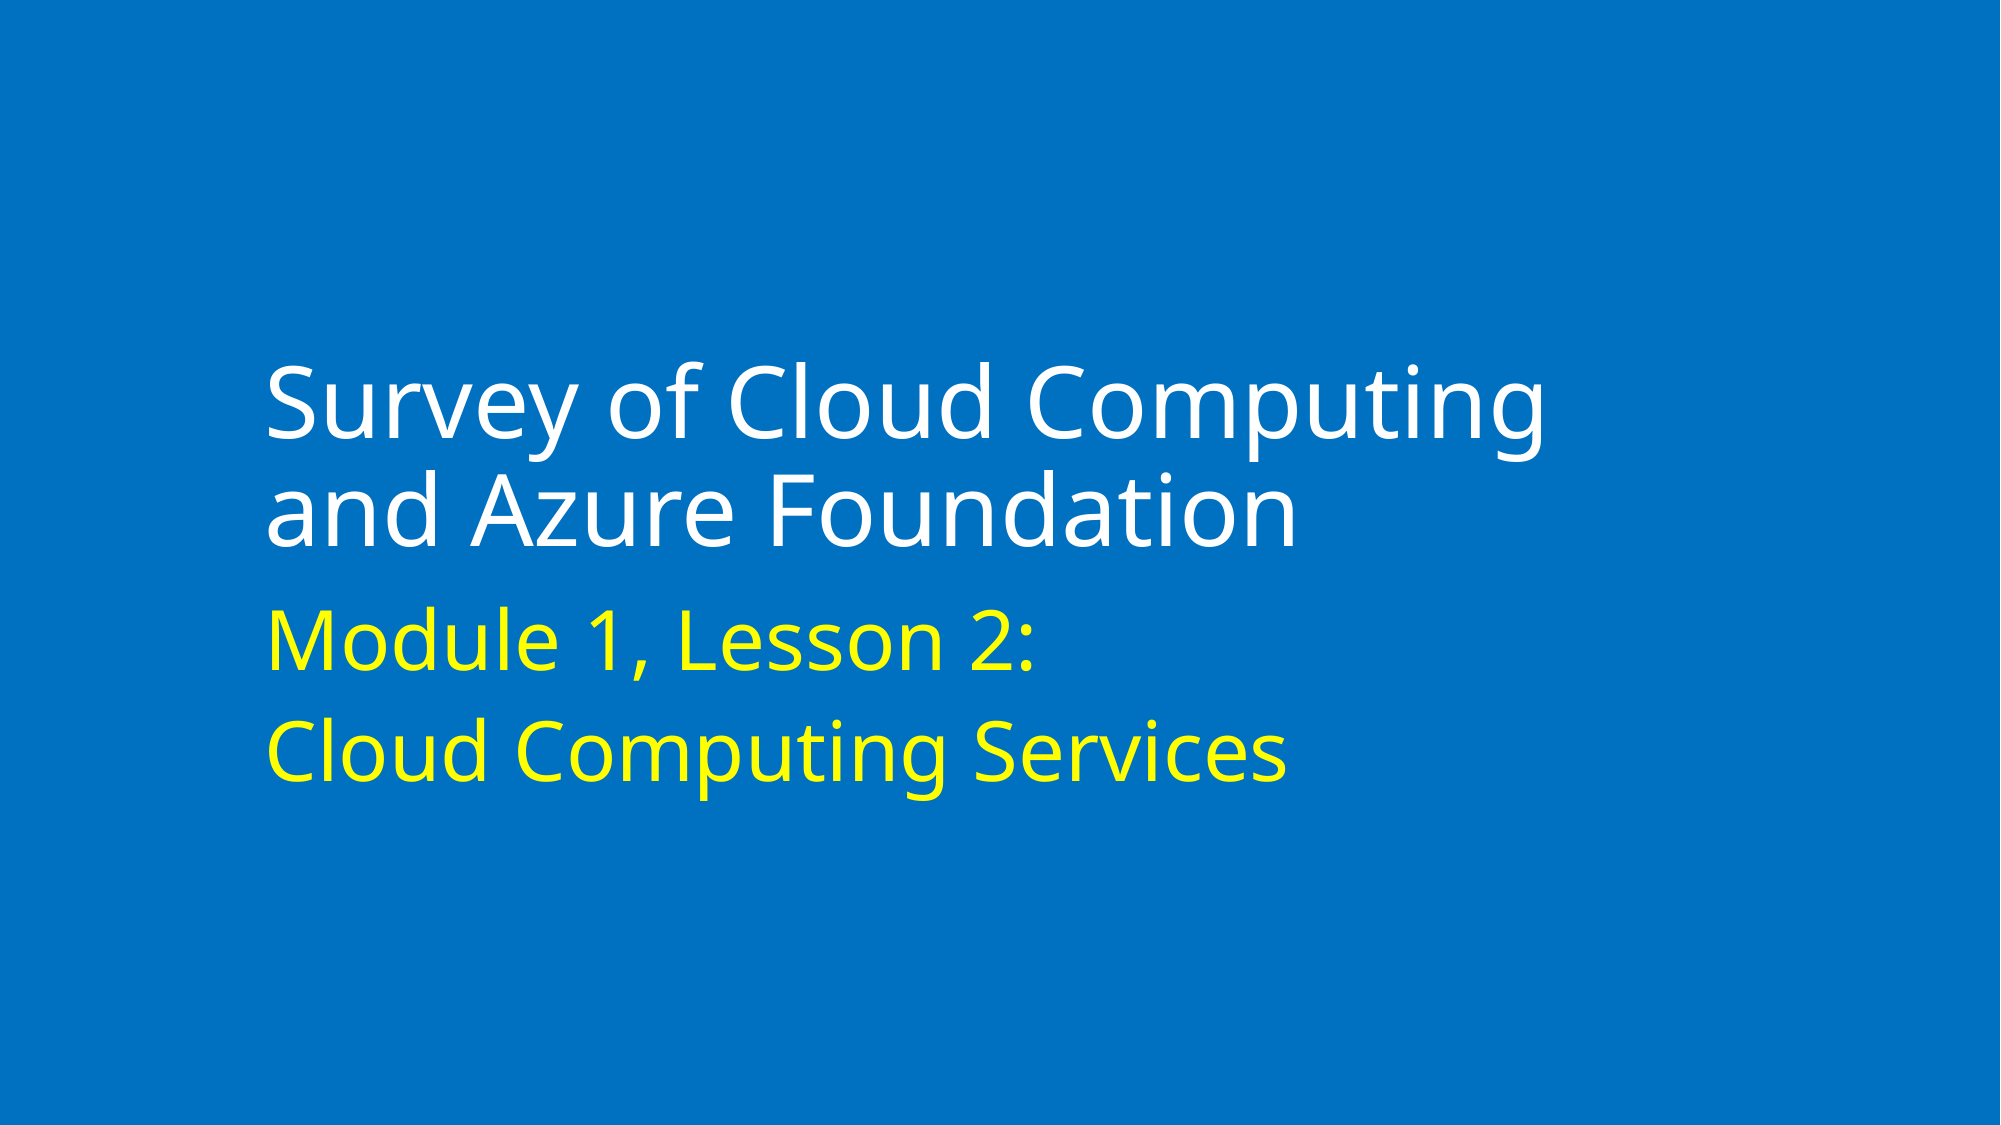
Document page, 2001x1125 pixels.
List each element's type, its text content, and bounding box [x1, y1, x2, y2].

subtitle Module 1, Lesson 2: Cloud Computing Services [249, 590, 1750, 863]
title Survey of Cloud Computing and Azure Foundation [249, 184, 1750, 576]
